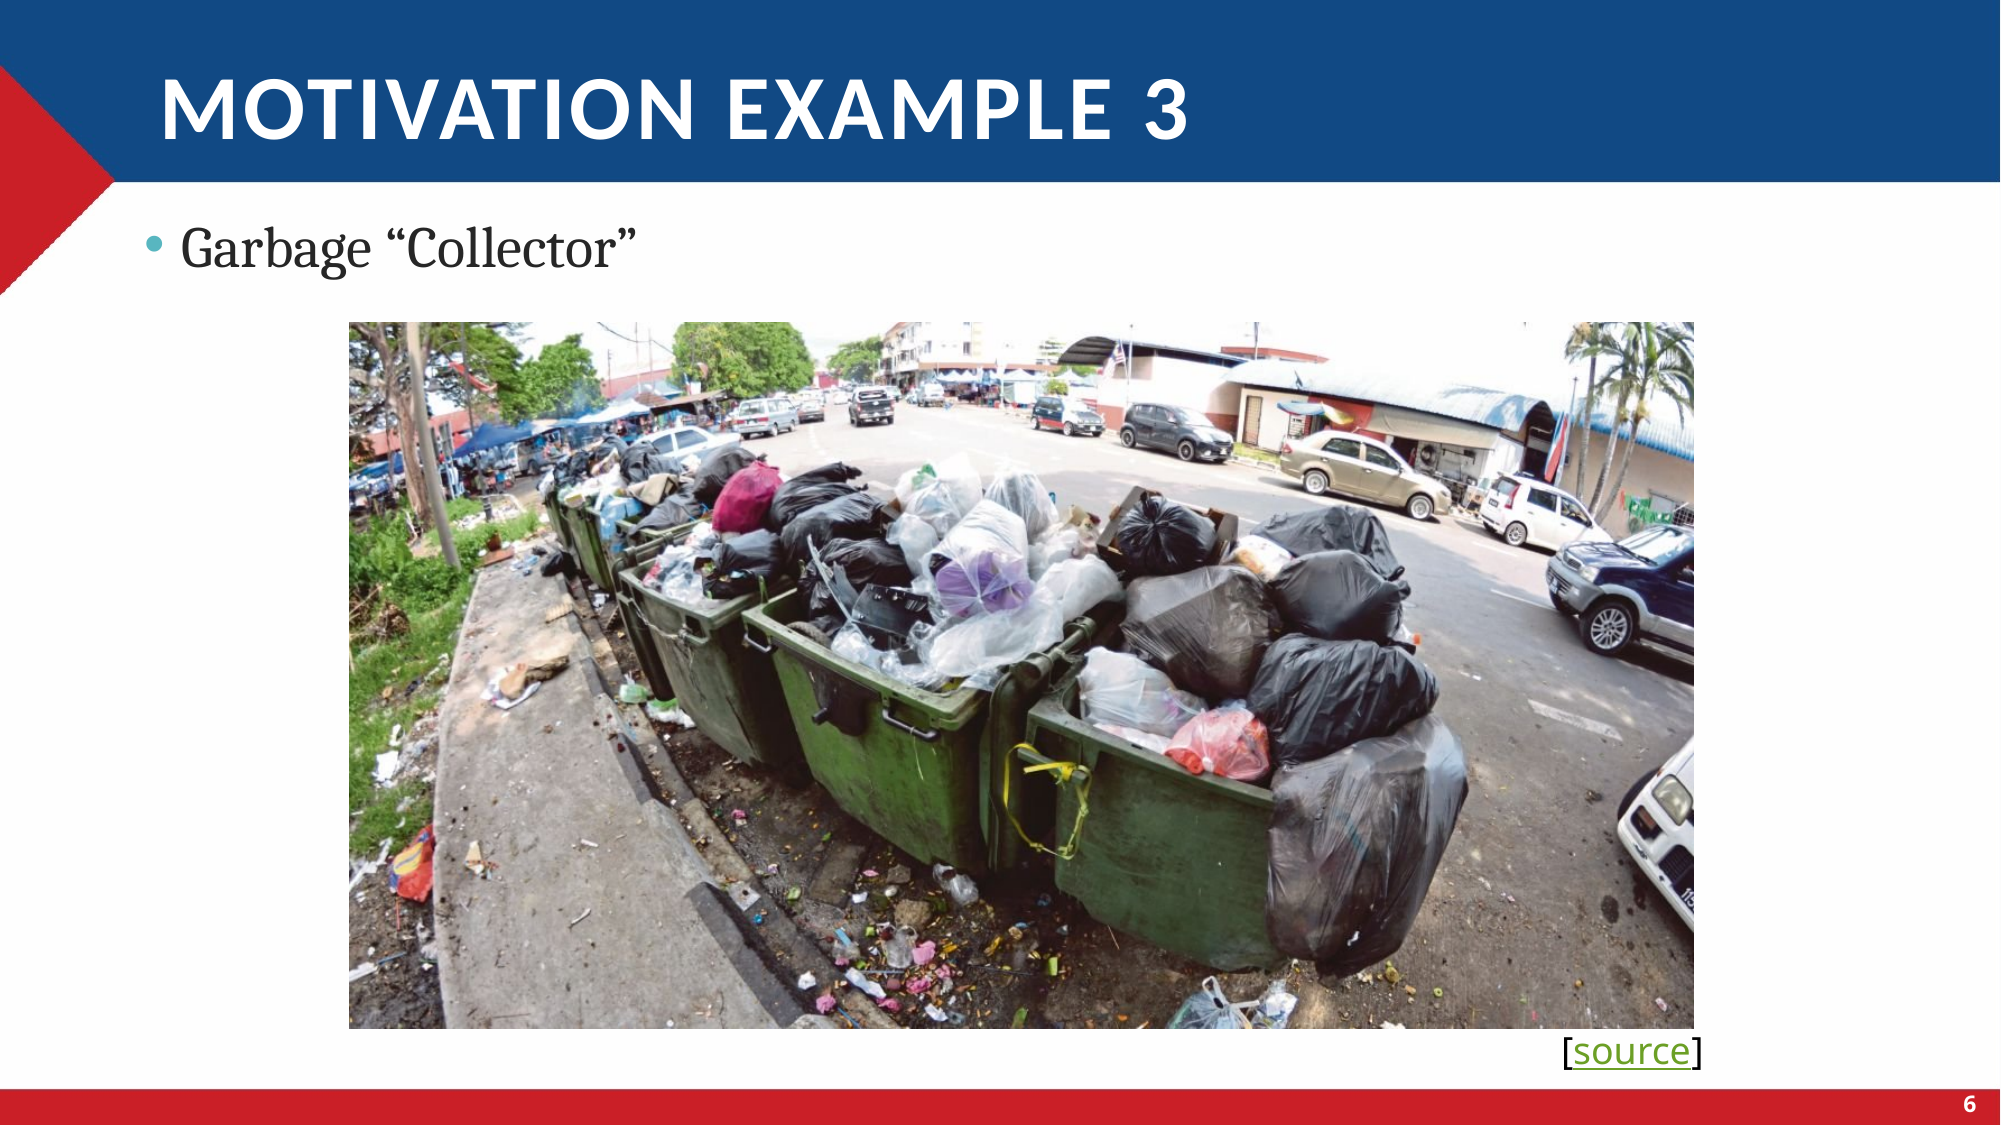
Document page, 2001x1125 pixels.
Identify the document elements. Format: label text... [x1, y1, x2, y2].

title Motivation example 3 [127, 45, 1890, 176]
picture [0, 0, 2001, 1125]
slide_number 6 [1939, 1085, 2000, 1125]
text_box [source] [1546, 1019, 1719, 1086]
list Garbage “Collector” [129, 201, 1888, 992]
